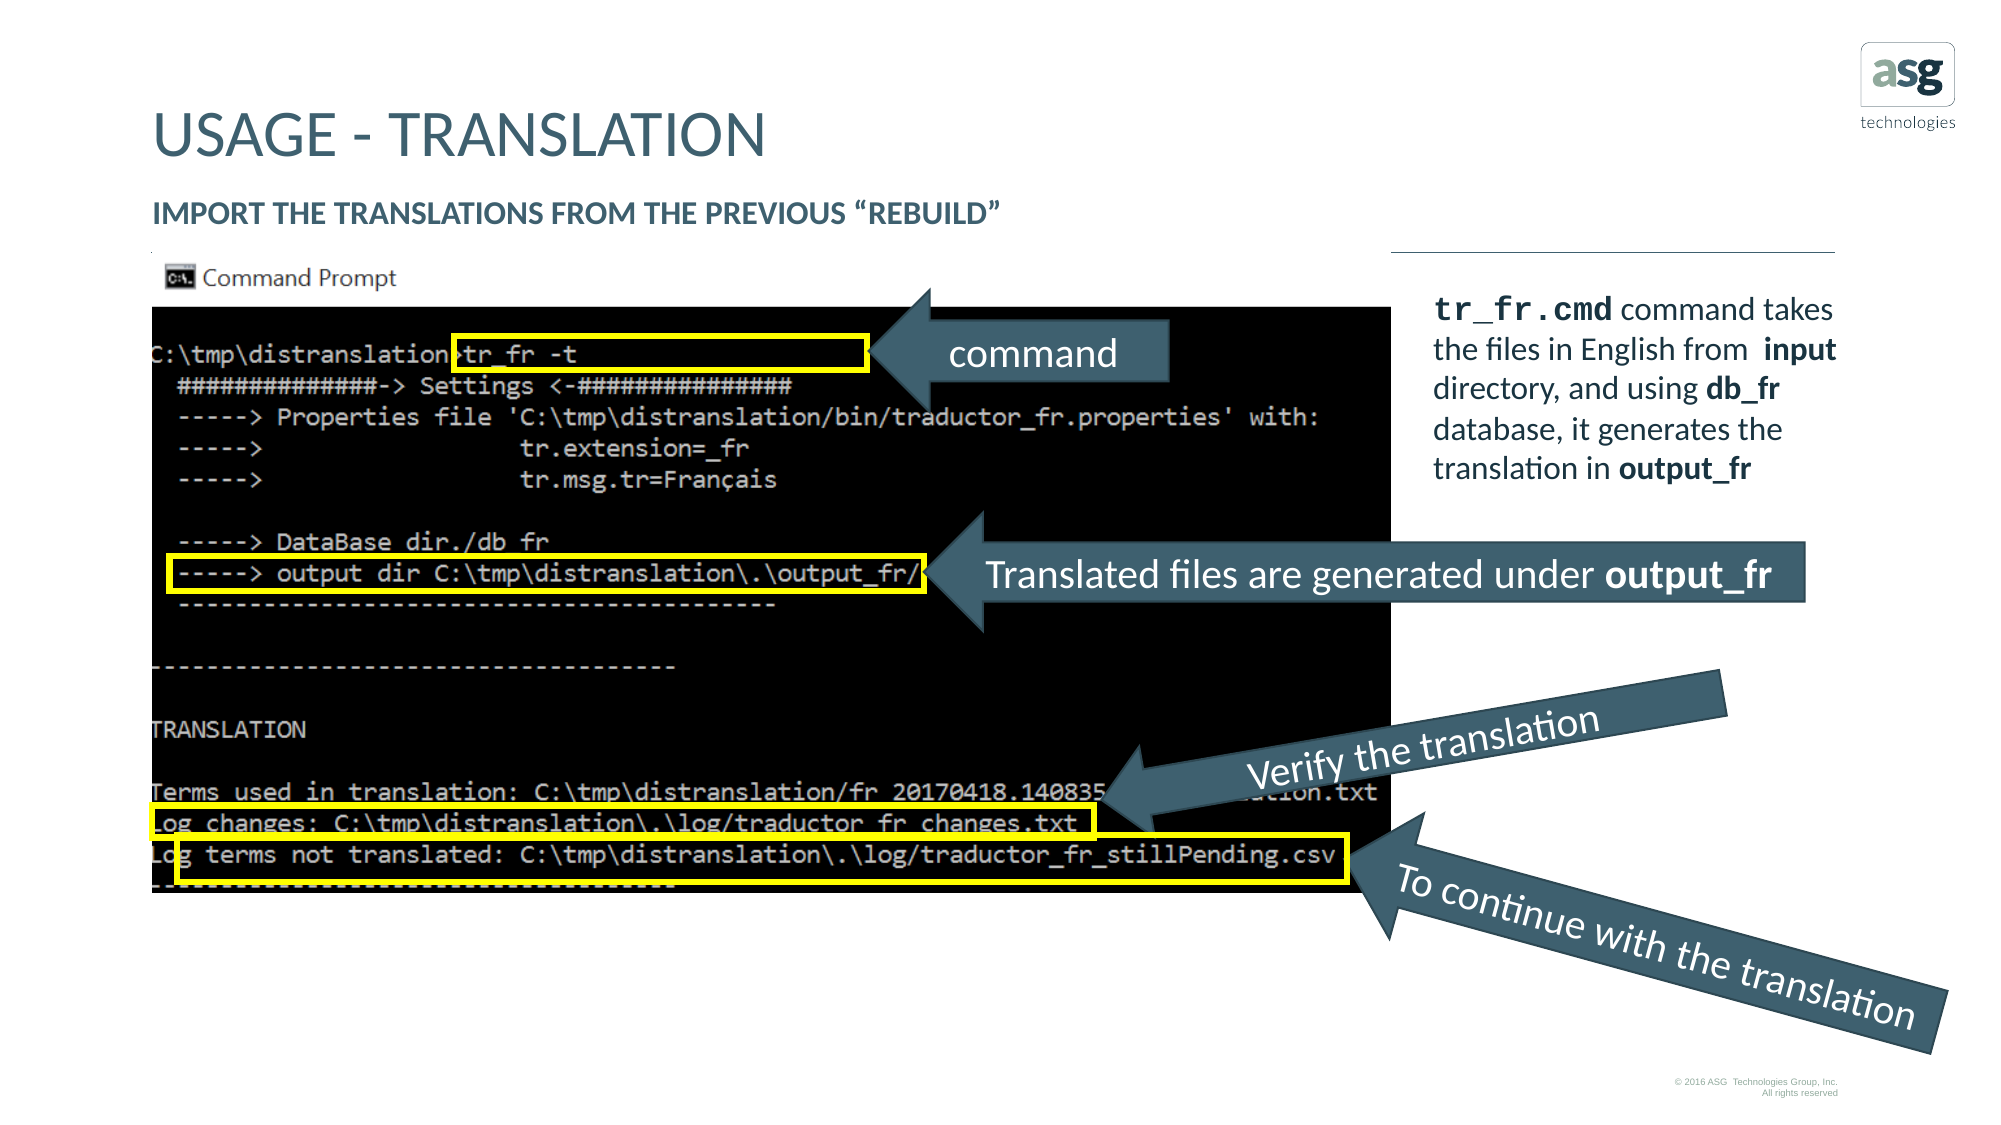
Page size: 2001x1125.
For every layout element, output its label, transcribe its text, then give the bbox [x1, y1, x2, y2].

title Usage - translation [152, 52, 1836, 172]
picture [152, 251, 1391, 893]
list Import the translations from the previous “rebuild” [152, 175, 1838, 248]
text_box Translated files are generated under output_fr [1391, 541, 1806, 603]
text_box To continue with the translation [1362, 811, 1949, 1055]
text_box Verify the translation [1391, 668, 1728, 775]
text_box tr_fr.cmd command takes the files in English from input directory, and using db_fr database, it generates the translation in output_fr [1418, 279, 1885, 494]
